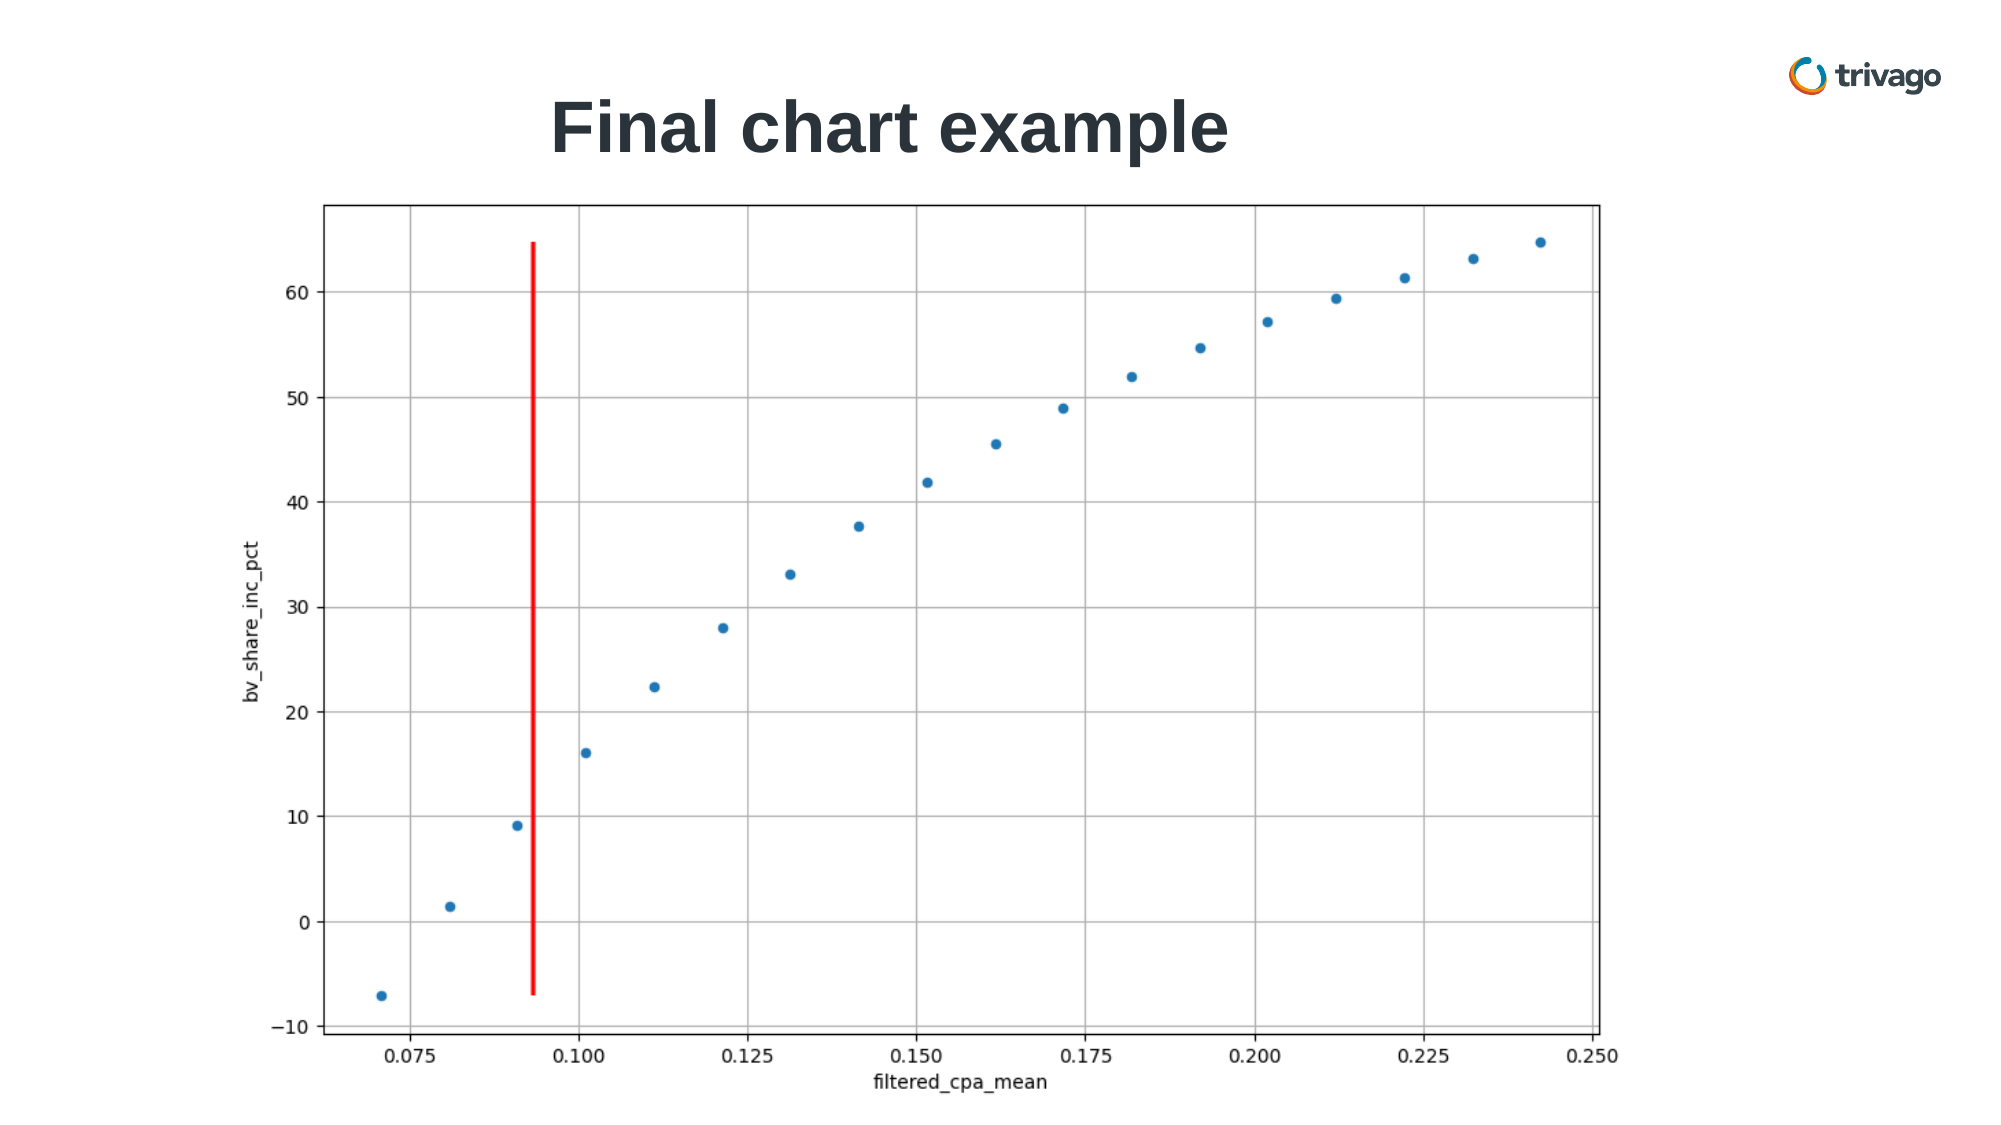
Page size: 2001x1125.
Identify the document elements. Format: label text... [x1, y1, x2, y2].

picture [1789, 57, 1941, 95]
text_box Final chart example [89, 75, 1693, 246]
picture [196, 194, 1666, 1104]
